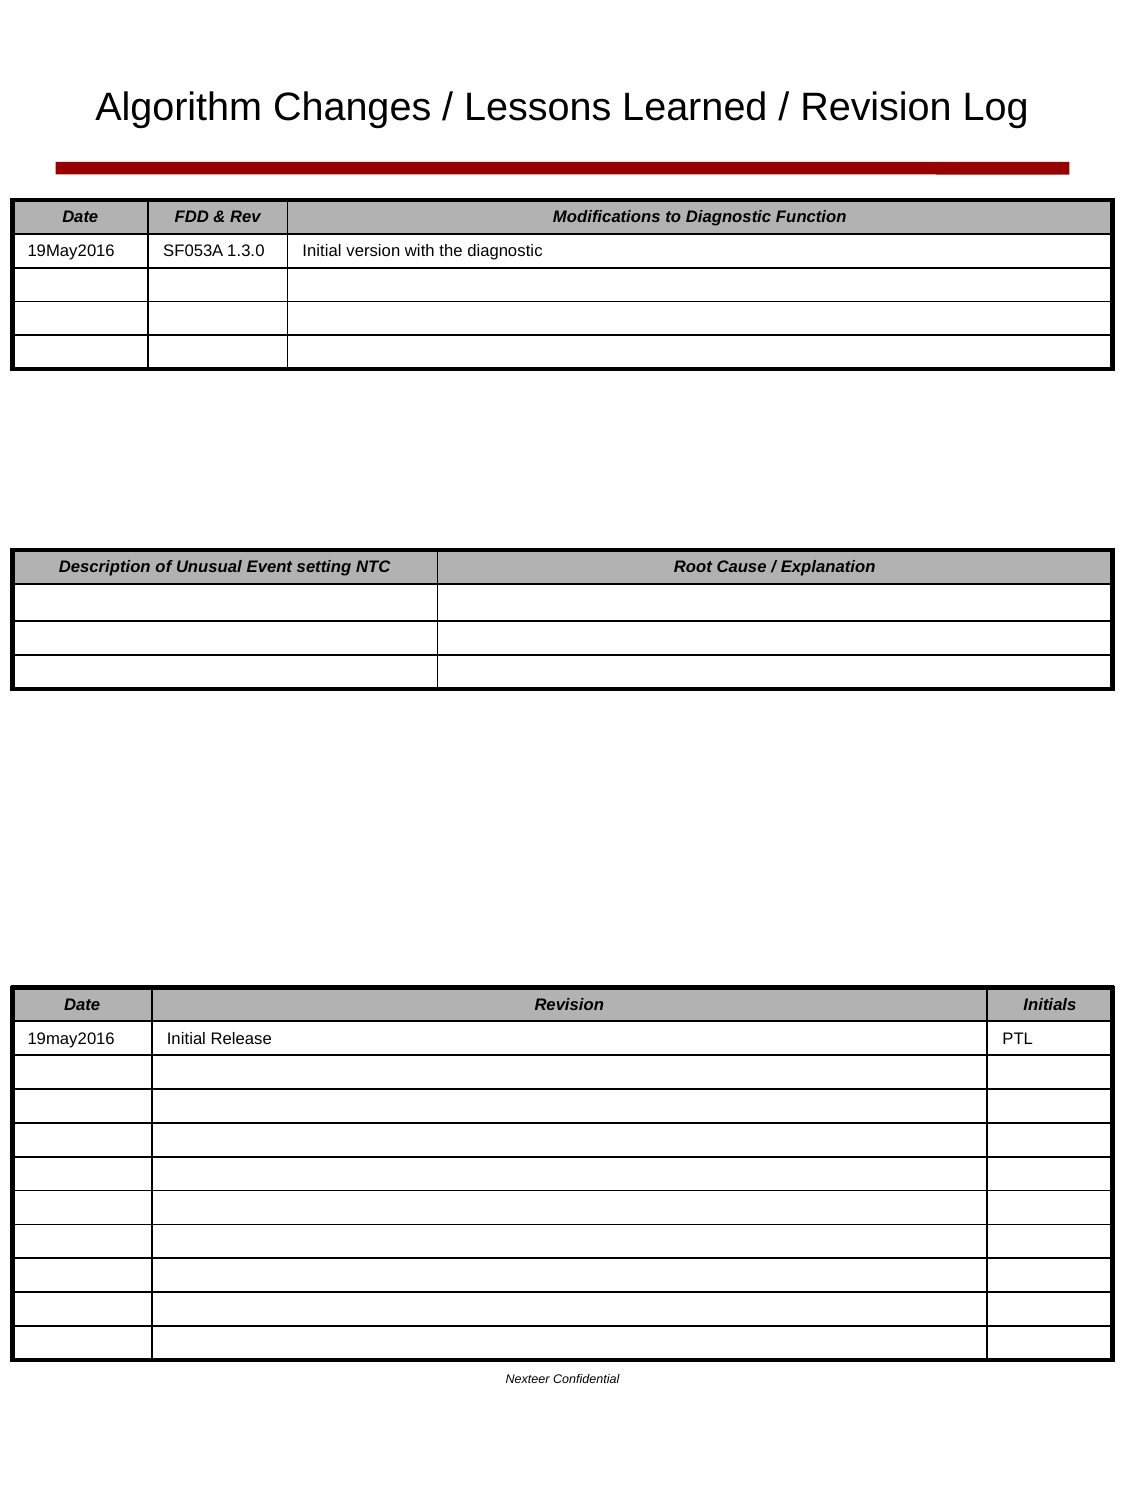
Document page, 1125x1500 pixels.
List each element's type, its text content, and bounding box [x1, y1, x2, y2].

table_cell [15, 1056, 151, 1088]
table_cell [153, 1056, 986, 1088]
table_cell [15, 1090, 151, 1122]
table_cell Initial Release [153, 1022, 986, 1054]
table_header Initials [988, 990, 1110, 1020]
table_cell [988, 1327, 1110, 1358]
table_cell [153, 1090, 986, 1122]
title Algorithm Changes / Lessons Learned / Revision Log [56, 59, 1069, 150]
table_cell [988, 1293, 1110, 1325]
table_cell [15, 269, 147, 301]
table_cell [15, 656, 437, 687]
table_cell [15, 1158, 151, 1190]
table_cell [149, 302, 287, 334]
table_cell [288, 269, 1110, 301]
table_header Date [15, 990, 151, 1020]
table_cell [153, 1293, 986, 1325]
table_cell [15, 336, 147, 367]
table_cell [153, 1158, 986, 1190]
table_cell 19May2016 [15, 235, 147, 267]
table_cell [15, 1327, 151, 1358]
table_cell [15, 622, 437, 654]
table_header Date [15, 202, 147, 233]
table_header Revision [153, 990, 986, 1020]
table_cell [438, 622, 1110, 654]
table_cell [15, 1191, 151, 1224]
table_cell [153, 1259, 986, 1291]
table_header Root Cause / Explanation [438, 552, 1110, 583]
table_cell [288, 302, 1110, 334]
table_cell [988, 1225, 1110, 1257]
table_cell [149, 336, 287, 367]
table_cell [15, 585, 437, 620]
table_cell [15, 1124, 151, 1156]
table_cell [15, 1225, 151, 1257]
table_cell [153, 1191, 986, 1224]
table_cell [288, 336, 1110, 367]
table_cell [15, 1293, 151, 1325]
table_cell [153, 1327, 986, 1358]
table_cell [988, 1090, 1110, 1122]
table_cell [988, 1158, 1110, 1190]
table_cell PTL [988, 1022, 1110, 1054]
table_cell [438, 656, 1110, 687]
table_cell [153, 1124, 986, 1156]
table_cell [15, 302, 147, 334]
table_header FDD & Rev [149, 202, 287, 233]
table_cell Initial version with the diagnostic [288, 235, 1110, 267]
table_cell [438, 585, 1110, 620]
footer Nexteer Confidential [384, 1365, 741, 1471]
table_cell SF053A 1.3.0 [149, 235, 287, 267]
table_cell 19may2016 [15, 1022, 151, 1054]
table_cell [988, 1056, 1110, 1088]
table_cell [988, 1124, 1110, 1156]
table_cell [149, 269, 287, 301]
table_header Description of Unusual Event setting NTC [15, 552, 437, 583]
table_header Modifications to Diagnostic Function [288, 202, 1110, 233]
table_cell [988, 1259, 1110, 1291]
table_cell [153, 1225, 986, 1257]
table_cell [988, 1191, 1110, 1224]
table_cell [15, 1259, 151, 1291]
